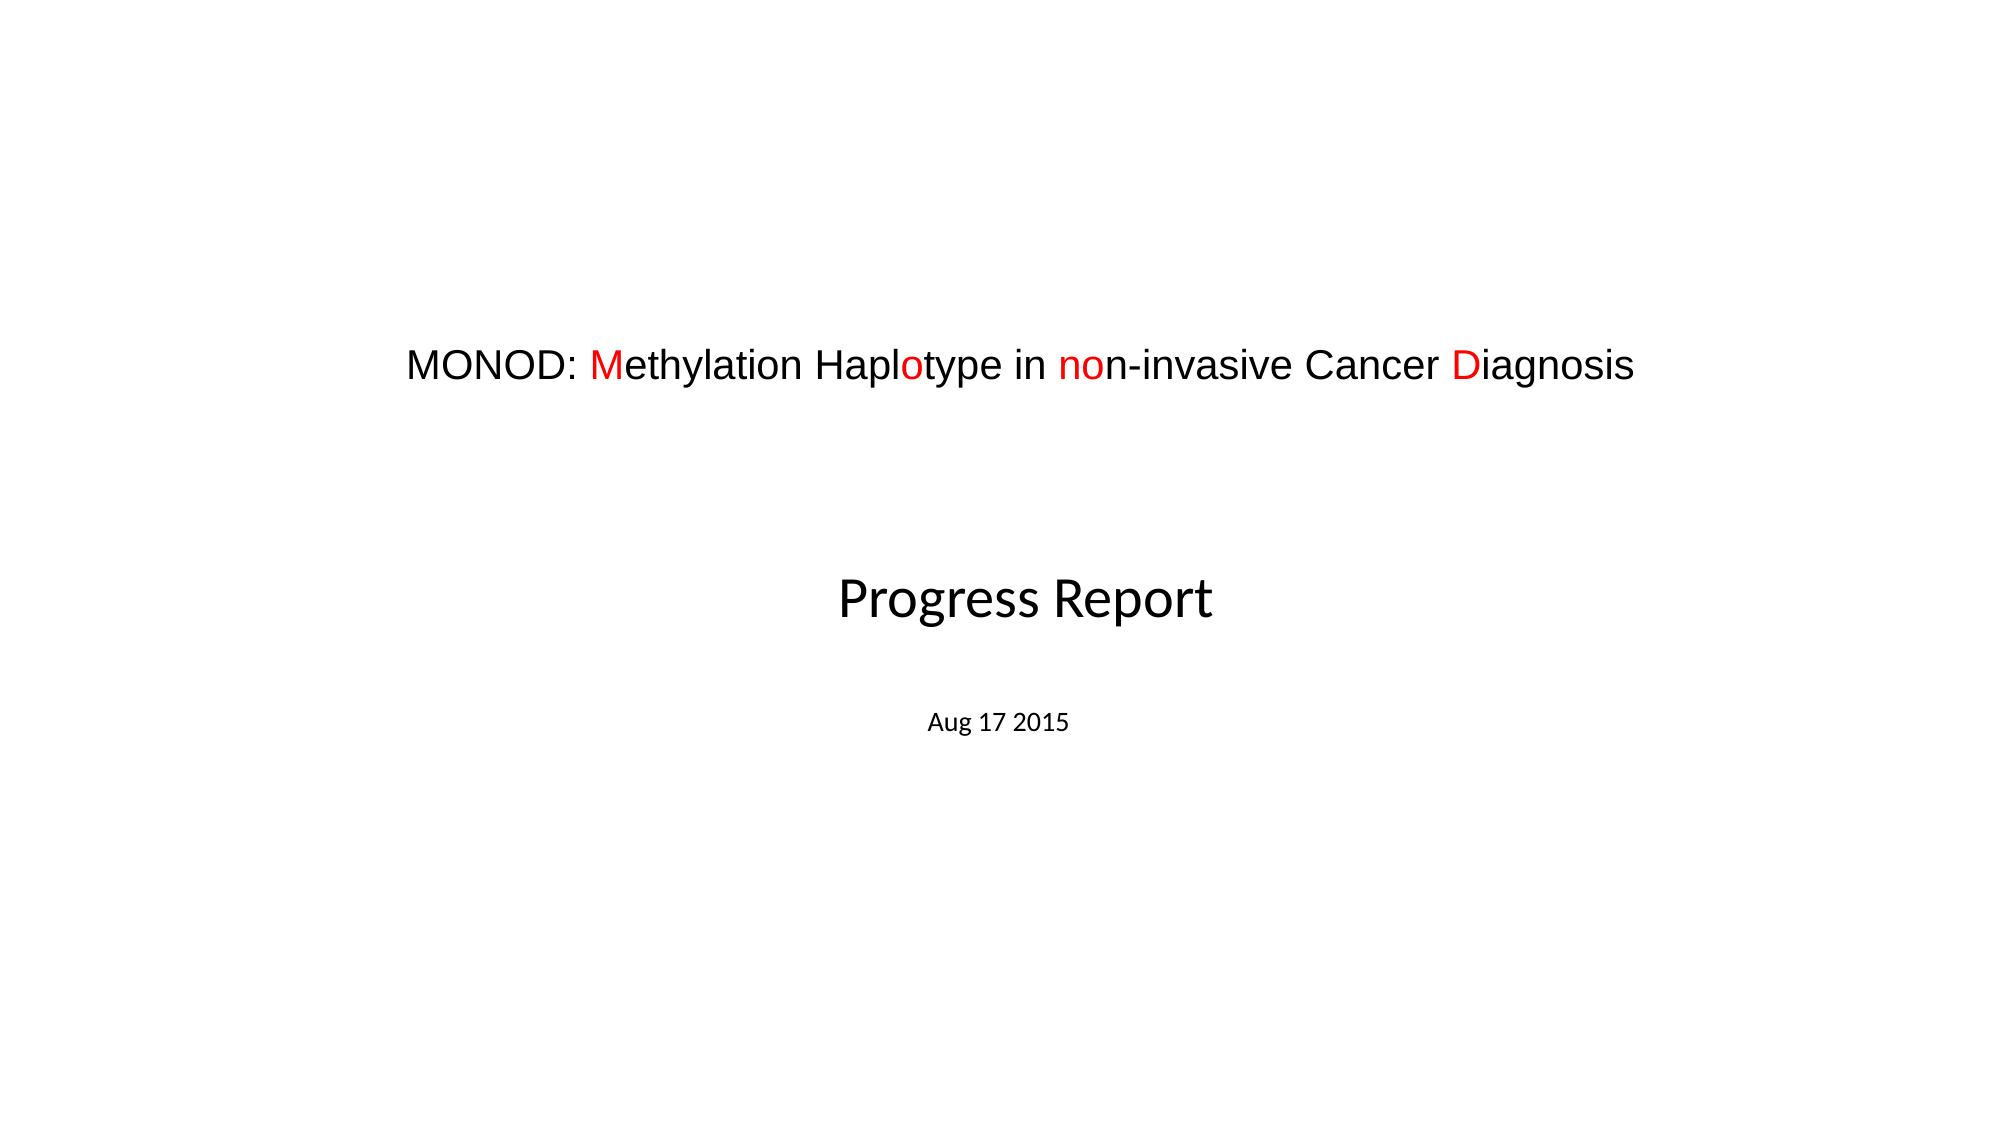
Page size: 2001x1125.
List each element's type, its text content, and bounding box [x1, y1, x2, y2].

text_box MONOD: Methylation Haplotype in non-invasive Cancer Diagnosis [391, 330, 1662, 395]
text_box Aug 17 2015 [912, 696, 1085, 745]
text_box Progress Report [823, 551, 1229, 637]
